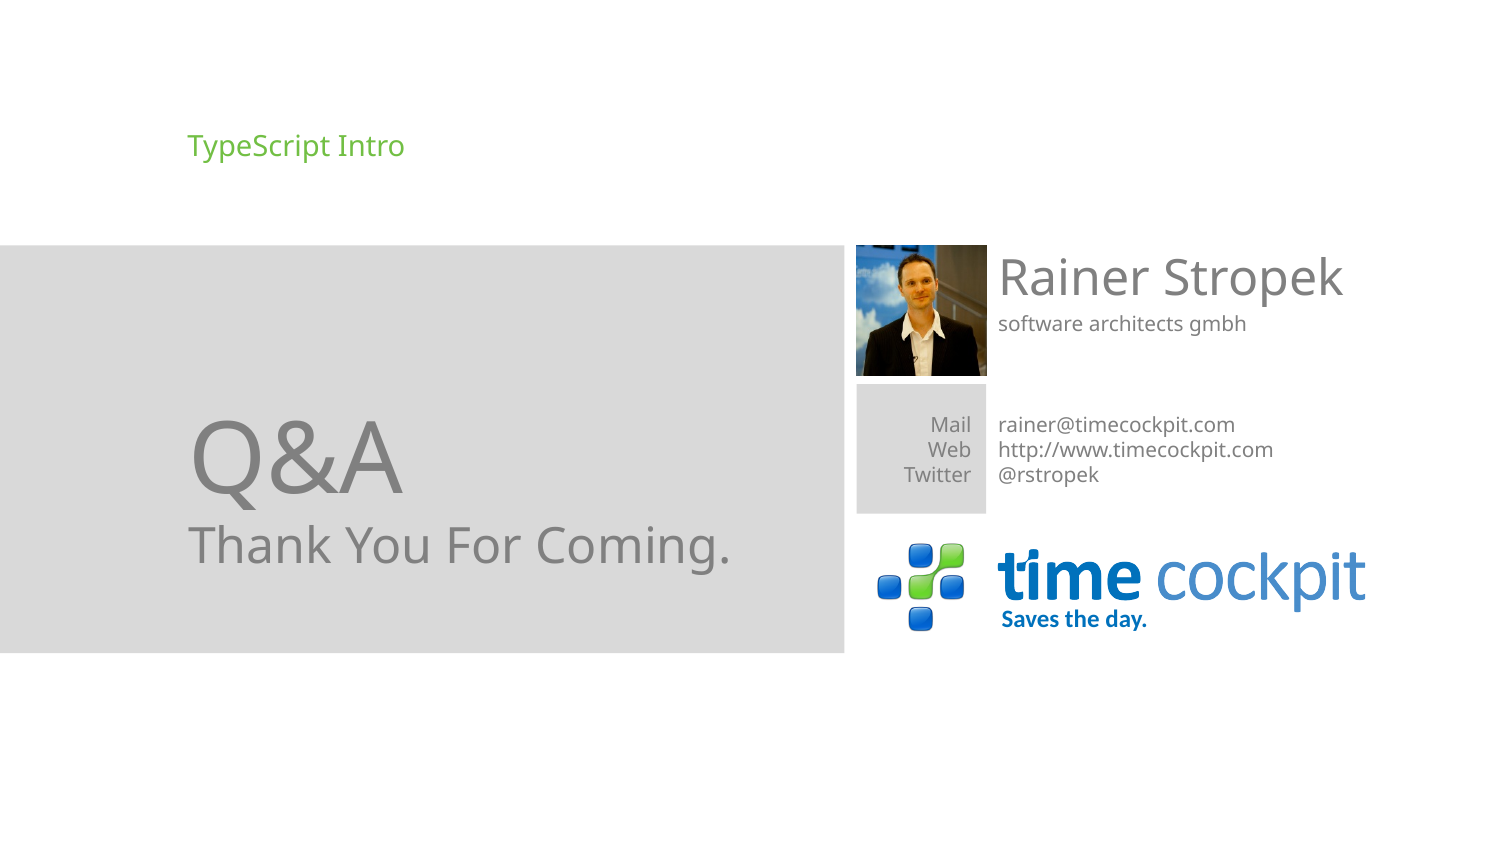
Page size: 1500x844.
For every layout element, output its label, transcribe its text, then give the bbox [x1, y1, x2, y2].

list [856, 245, 987, 376]
picture [873, 539, 969, 635]
title Q&A [188, 401, 810, 513]
picture [985, 533, 1366, 613]
list Rainer Stropek [998, 245, 1483, 310]
list Mail Web Twitter [856, 384, 987, 514]
list rainer@timecockpit.com http://www.timecockpit.com @rstropek [998, 384, 1483, 513]
list software architects gmbh [998, 310, 1483, 376]
list TypeScript Intro [187, 55, 1493, 162]
list Thank You For Coming. [188, 513, 810, 576]
text_box Saves the day. [986, 620, 1164, 640]
